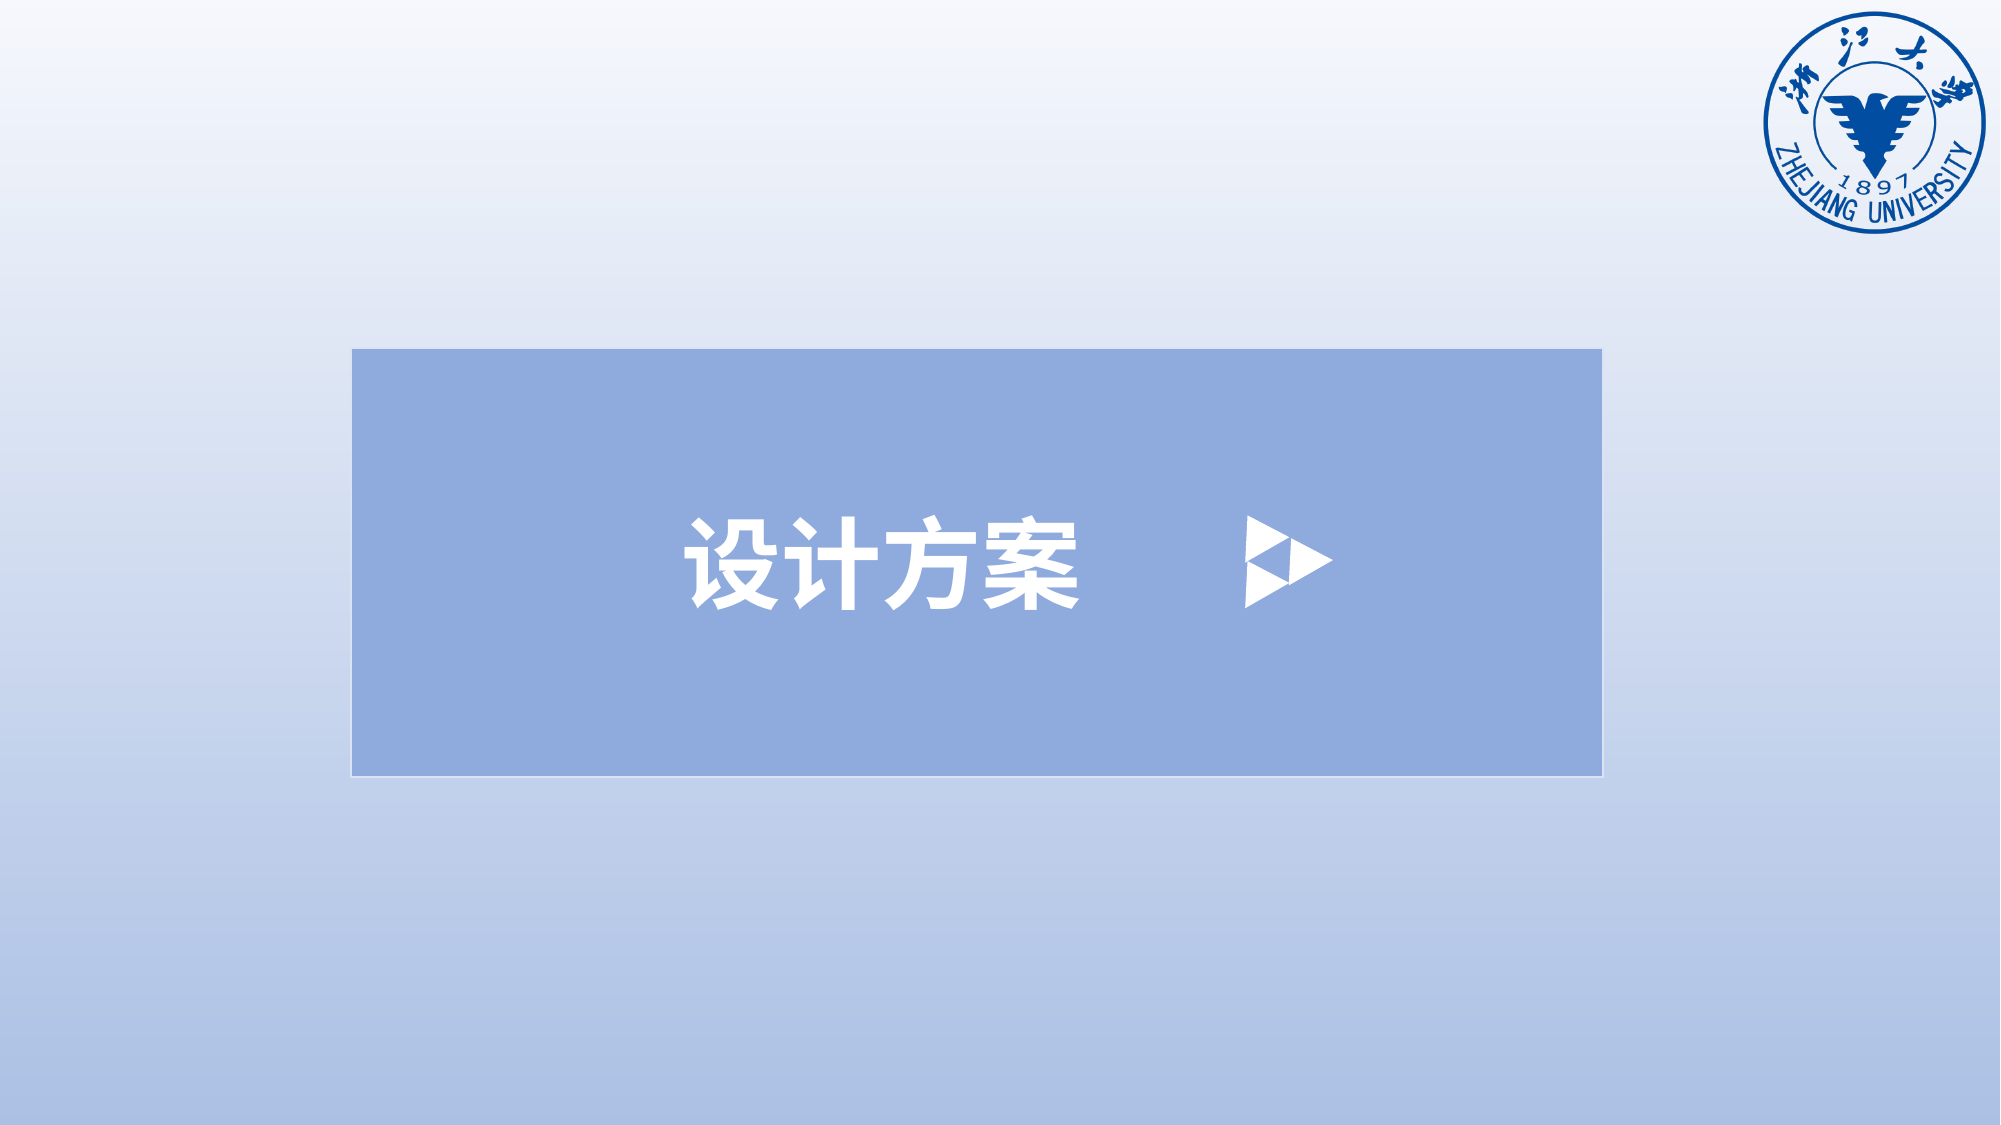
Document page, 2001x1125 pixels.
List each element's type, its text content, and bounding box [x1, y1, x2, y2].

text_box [1231, 512, 1327, 599]
text_box 设计方案 [666, 494, 1211, 629]
picture [1749, 0, 2000, 248]
text_box [350, 347, 1604, 778]
